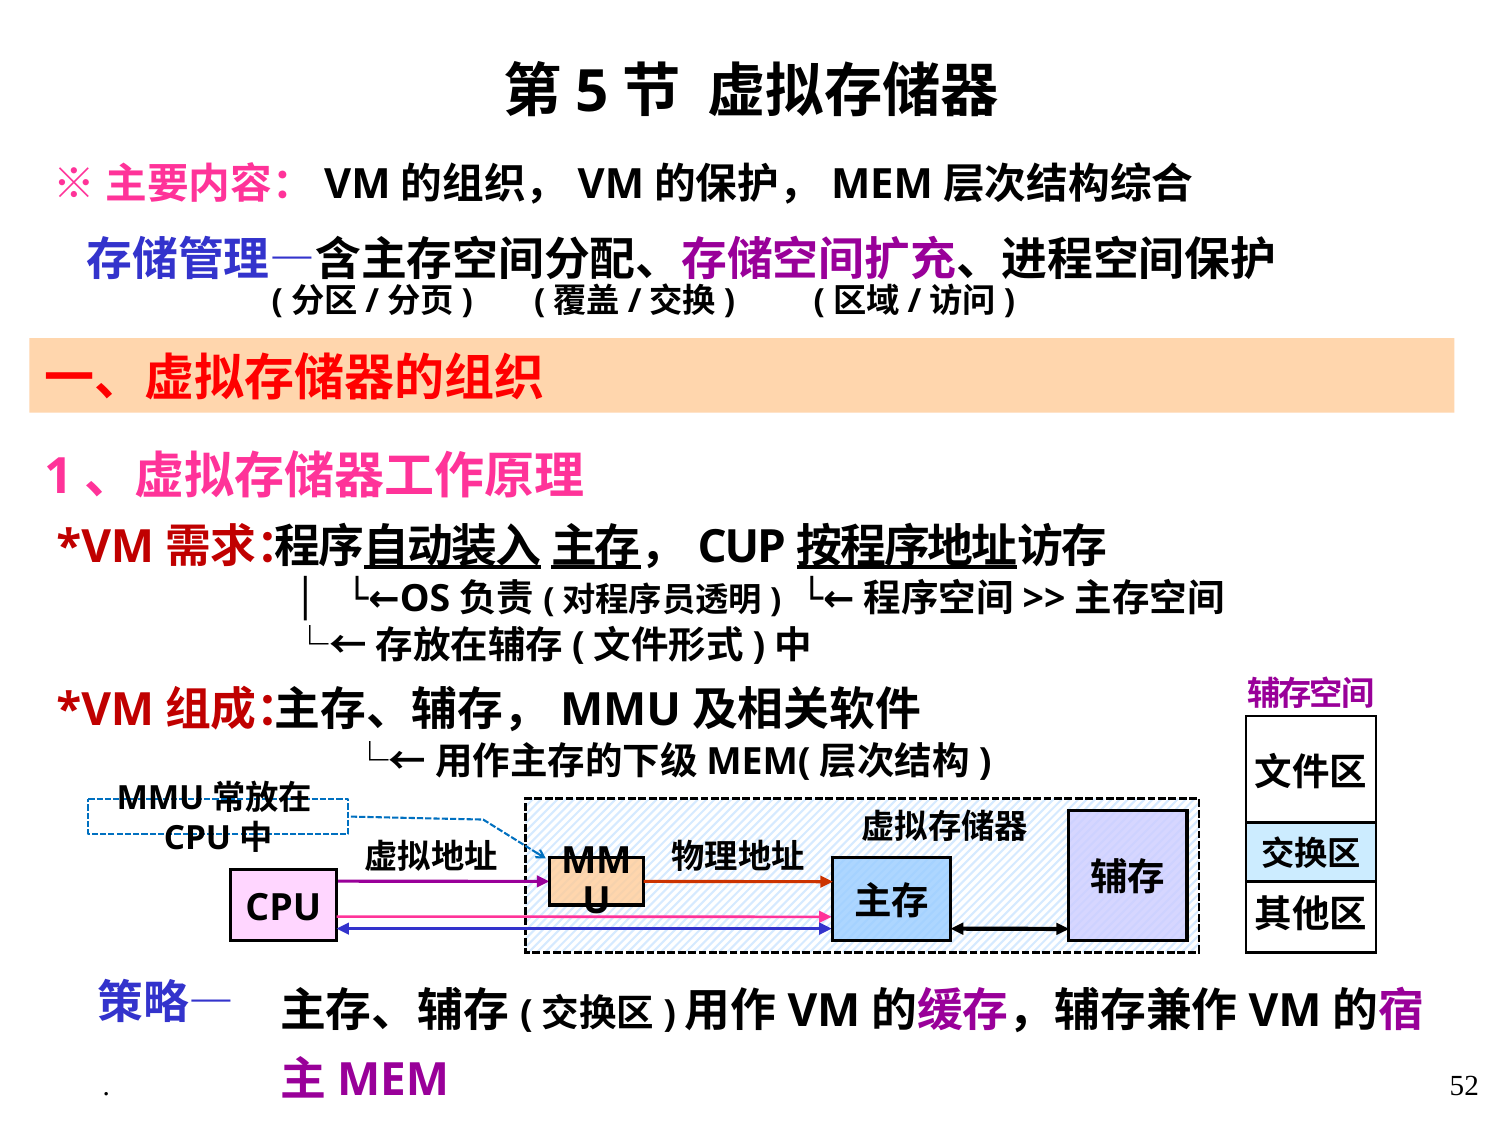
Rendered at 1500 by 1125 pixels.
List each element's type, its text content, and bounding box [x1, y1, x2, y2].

text_box 主存、辅存(交换区)用作VM的缓存，辅存兼作VM的宿主MEM [265, 959, 1447, 1112]
text_box 1、虚拟存储器工作原理 *VM需求： *VM组成： 策略— [29, 420, 609, 1035]
footer . [5, 1058, 207, 1118]
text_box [229, 798, 1200, 953]
text_box MMU常放在CPU中 [88, 798, 227, 835]
text_box 一、虚拟存储器的组织 [29, 338, 1455, 413]
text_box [548, 810, 1188, 941]
slide_number 52 [1328, 1058, 1495, 1118]
text_box 存储管理—含主存空间分配、存储空间扩充、进程空间保护 (分区/分页) (覆盖/交换) (区域/访问) [29, 208, 1471, 328]
text_box 程序自动装入 主存，CUP按程序地址访存 │ └←OS负责(对程序员透明) └←程序空间>>主存空间 └←存放在辅存(文件形式)中 主存、辅存，MMU及相关软件 └←用作主存的下级MEM(层次结构) [259, 495, 1471, 789]
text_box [1233, 668, 1389, 953]
text_box ※主要内容：VM的组织，VM的保护，MEM层次结构综合 [29, 137, 1471, 208]
text_box 第5节 虚拟存储器 [299, 45, 1203, 131]
